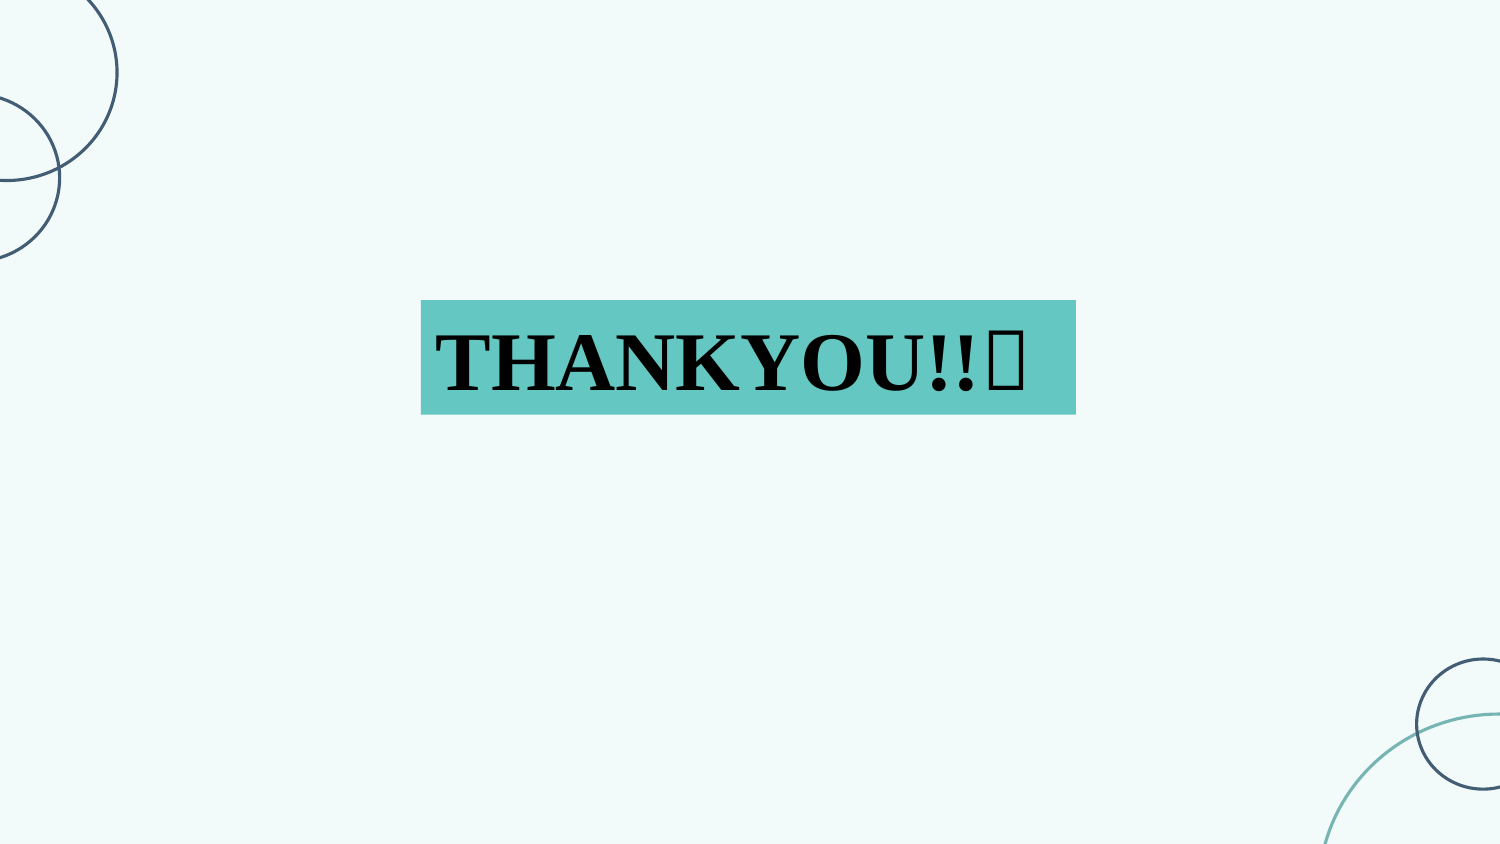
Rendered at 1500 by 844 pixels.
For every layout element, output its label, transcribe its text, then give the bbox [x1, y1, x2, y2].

text_box THANKYOU!! [420, 300, 1076, 415]
